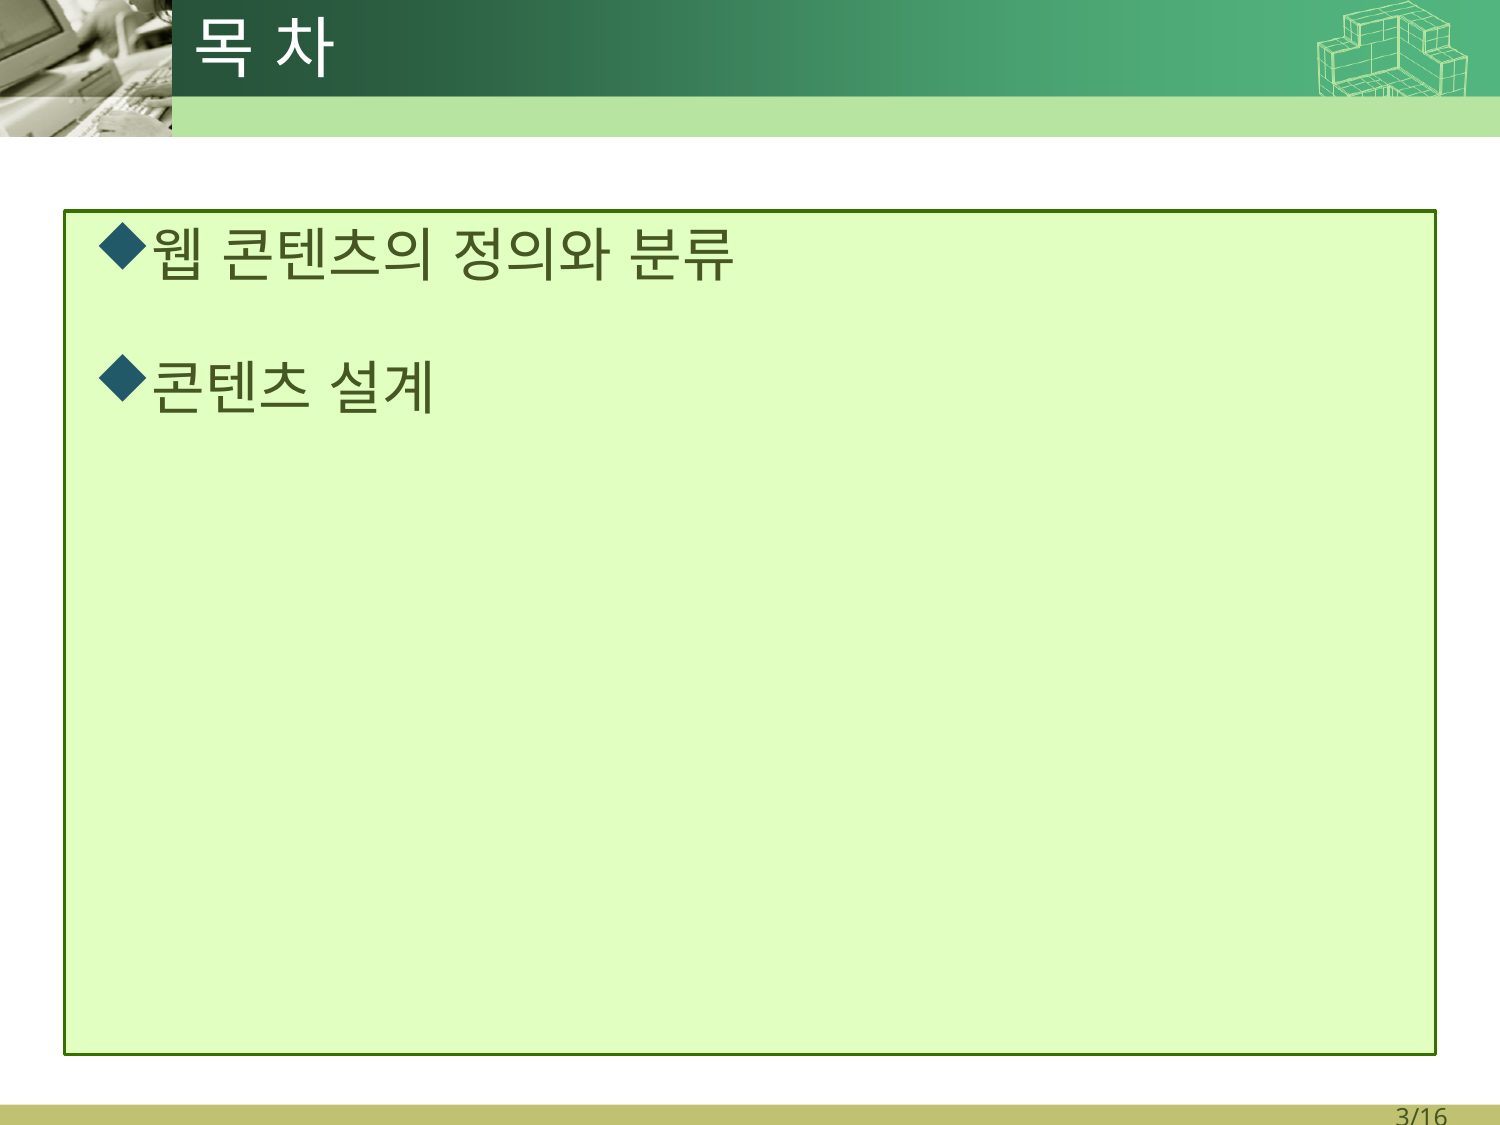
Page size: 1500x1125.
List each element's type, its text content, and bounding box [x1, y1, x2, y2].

list 웹 콘텐츠의 정의와 분류 콘텐츠 설계 [63, 209, 1437, 1056]
title 목 차 [178, 9, 1339, 82]
picture [0, 0, 1500, 151]
